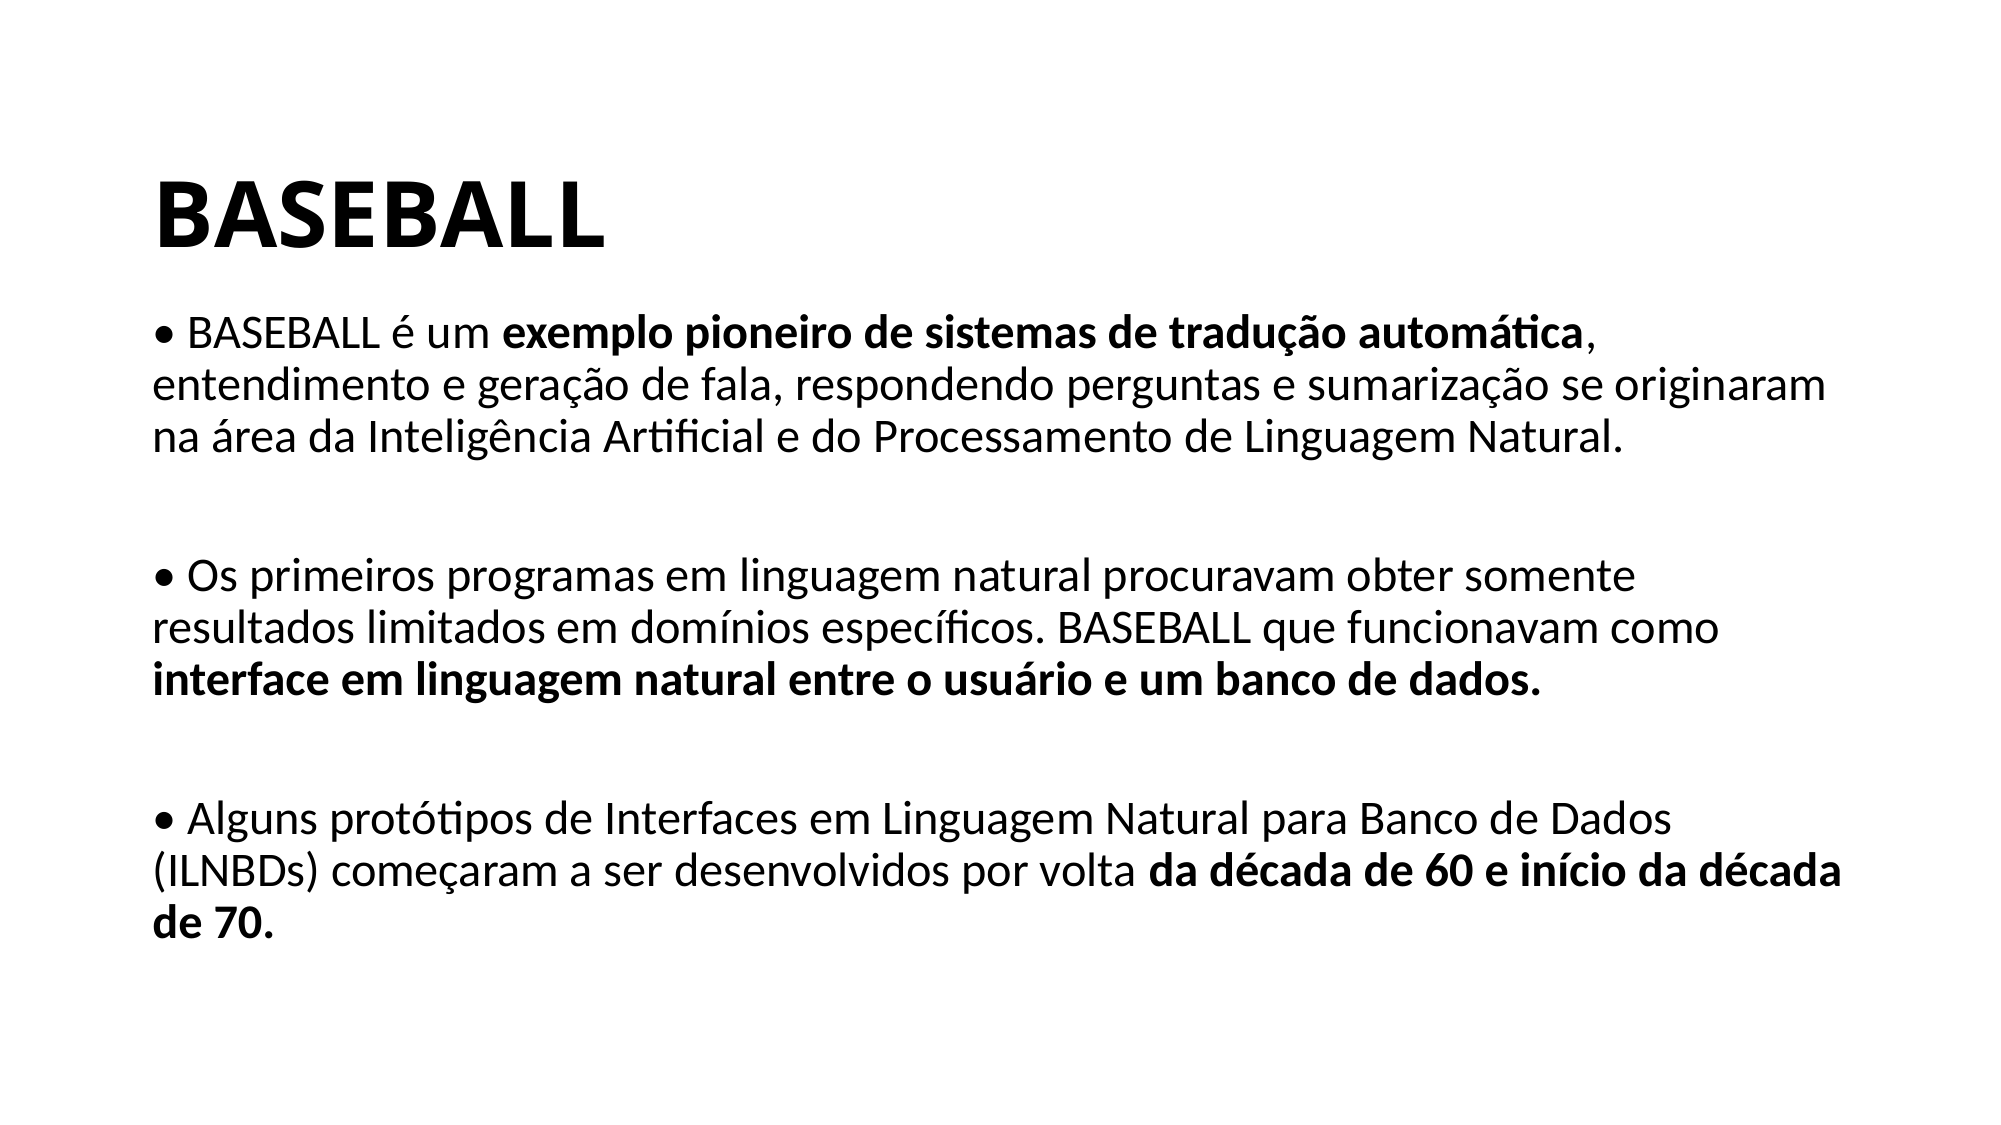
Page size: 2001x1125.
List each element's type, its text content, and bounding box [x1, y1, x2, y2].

title BASEBALL [137, 59, 1863, 278]
list • BASEBALL é um exemplo pioneiro de sistemas de tradução automática, entendimento e geração de fala, respondendo perguntas e sumarização se originaram na área da Inteligência Artificial e do Processamento de Linguagem Natural. • Os primeiros programas em linguagem natural procuravam obter somente resultados limitados em domínios específicos. BASEBALL que funcionavam como interface em linguagem natural entre o usuário e um banco de dados. • Alguns protótipos de Interfaces em Linguagem Natural para Banco de Dados (ILNBDs) começaram a ser desenvolvidos por volta da década de 60 e início da década de 70. [137, 299, 1863, 1014]
